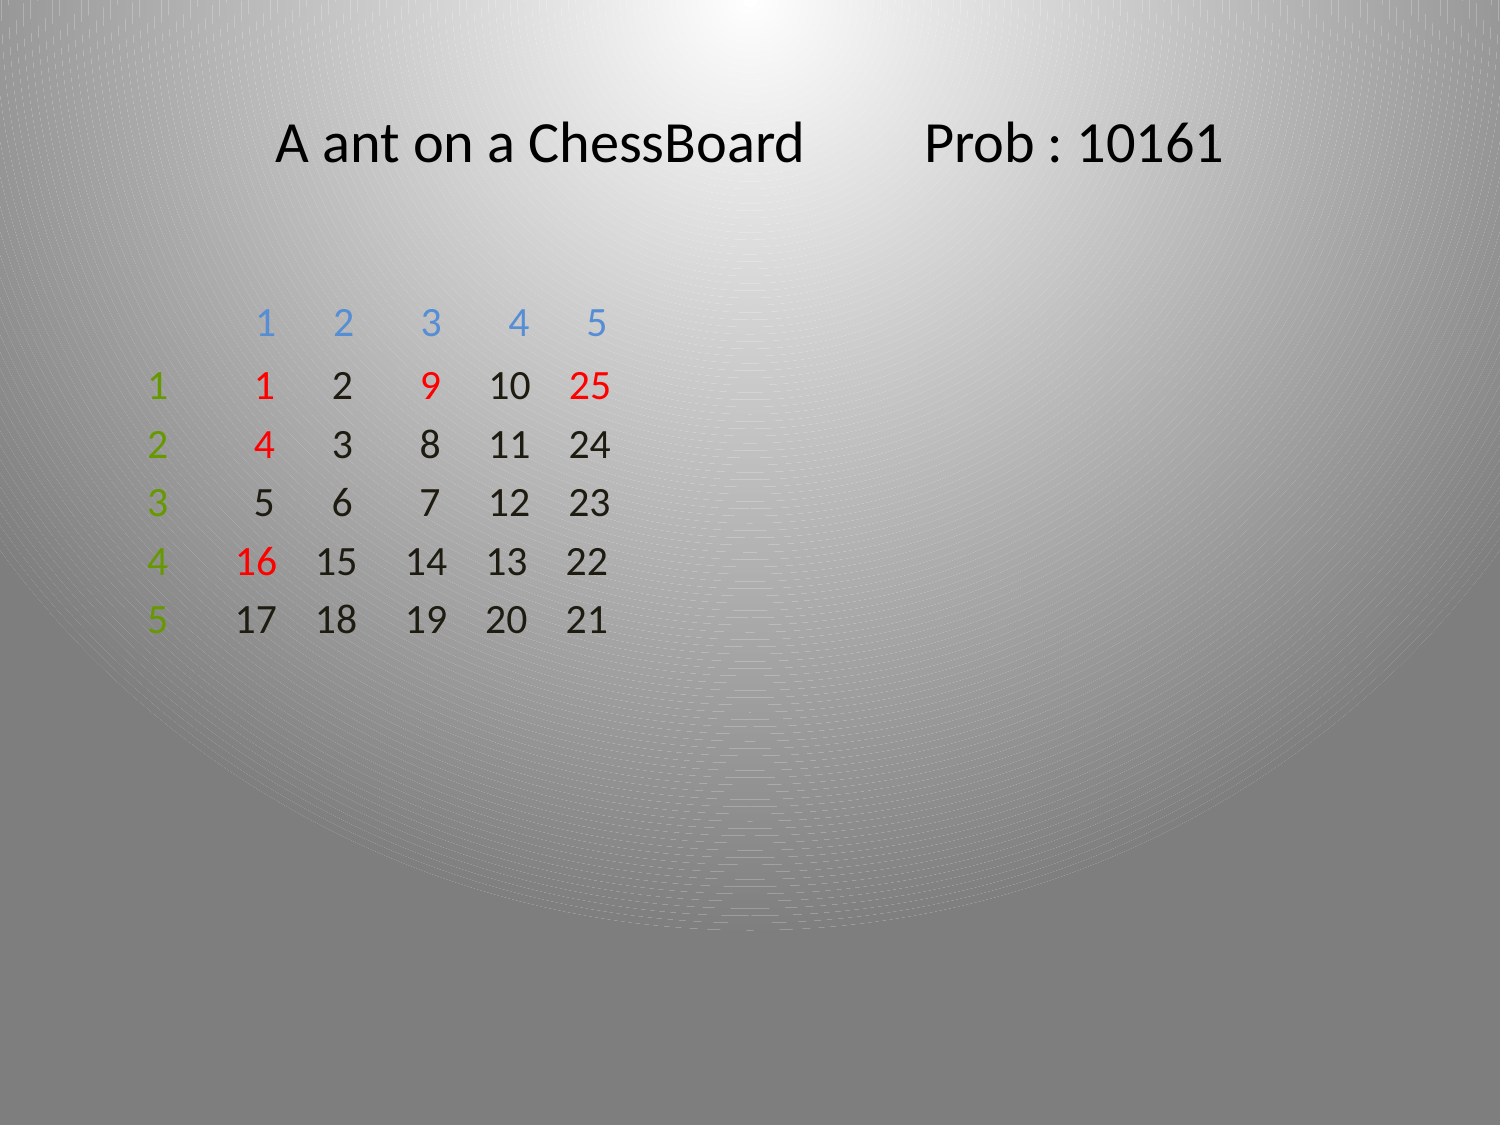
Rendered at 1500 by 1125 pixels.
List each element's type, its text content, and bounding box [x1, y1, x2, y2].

list 1 2 3 4 5 1 1 2 9 10 25 2 4 3 8 11 24 3 5 6 7 12 23 4 16 15 14 13 22 5 17 18 19 20 21 [75, 262, 1425, 1005]
title A ant on a ChessBoard Prob : 10161 [75, 45, 1425, 233]
